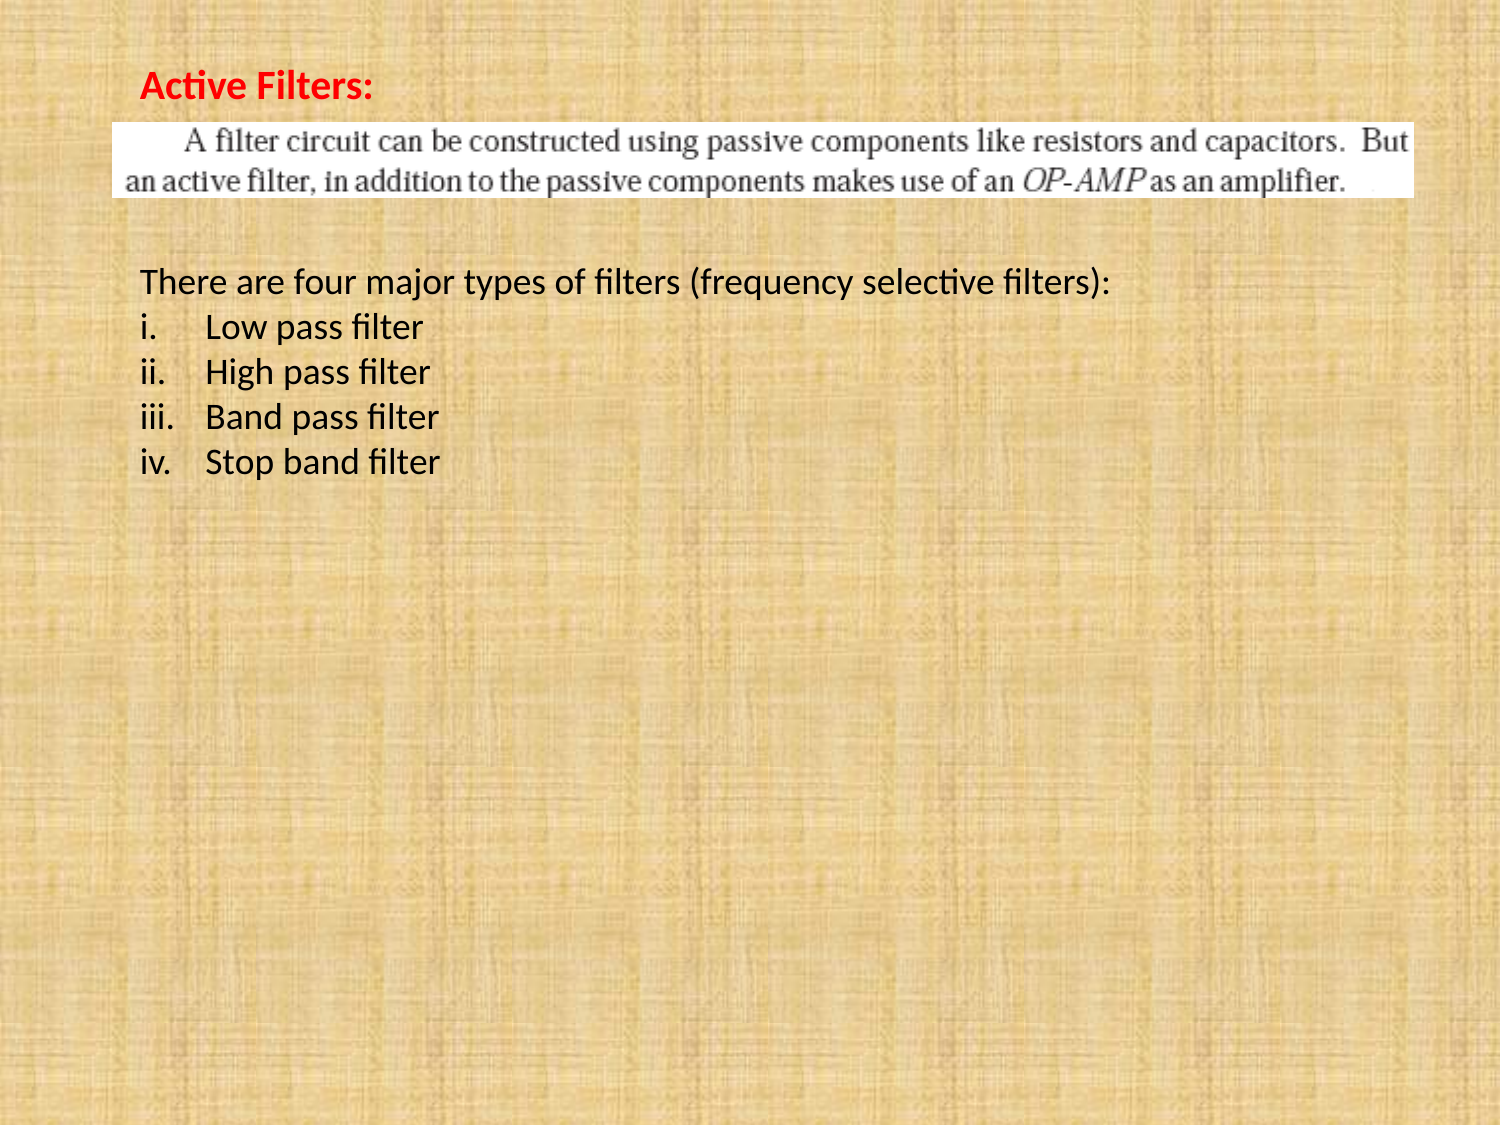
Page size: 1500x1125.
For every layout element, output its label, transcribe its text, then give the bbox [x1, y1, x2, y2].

text_box Active Filters: [124, 50, 1013, 115]
text_box There are four major types of filters (frequency selective filters): Low pass filter High pass filter Band pass filter Stop band filter [125, 249, 1414, 490]
picture [0, 0, 1500, 1125]
